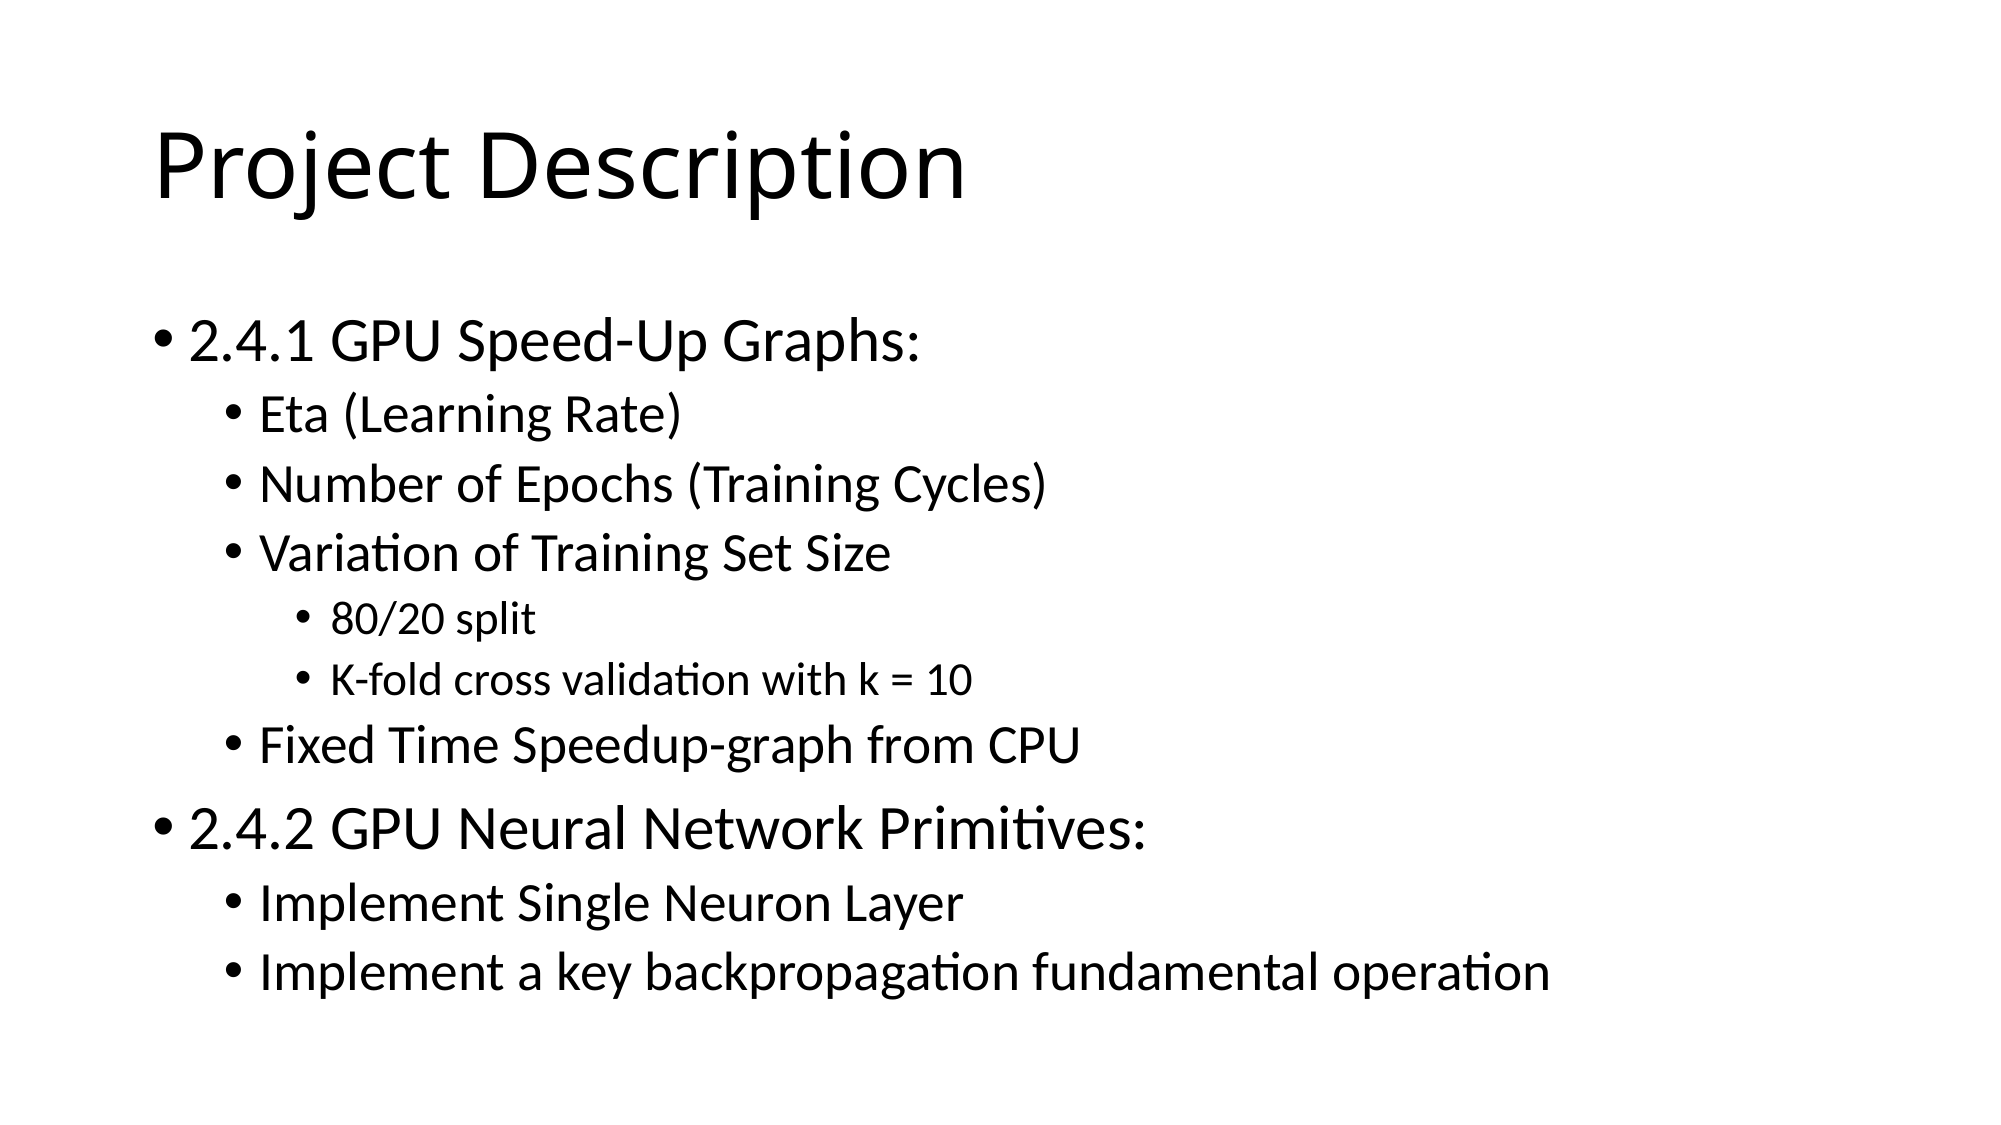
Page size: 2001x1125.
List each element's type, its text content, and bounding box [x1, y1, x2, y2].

title Project Description [137, 59, 1863, 278]
list 2.4.1 GPU Speed-Up Graphs: Eta (Learning Rate) Number of Epochs (Training Cycles) Variation of Training Set Size 80/20 split K-fold cross validation with k = 10 Fixed Time Speedup-graph from CPU 2.4.2 GPU Neural Network Primitives: Implement Single Neuron Layer Implement a key backpropagation fundamental operation [137, 299, 1900, 1014]
